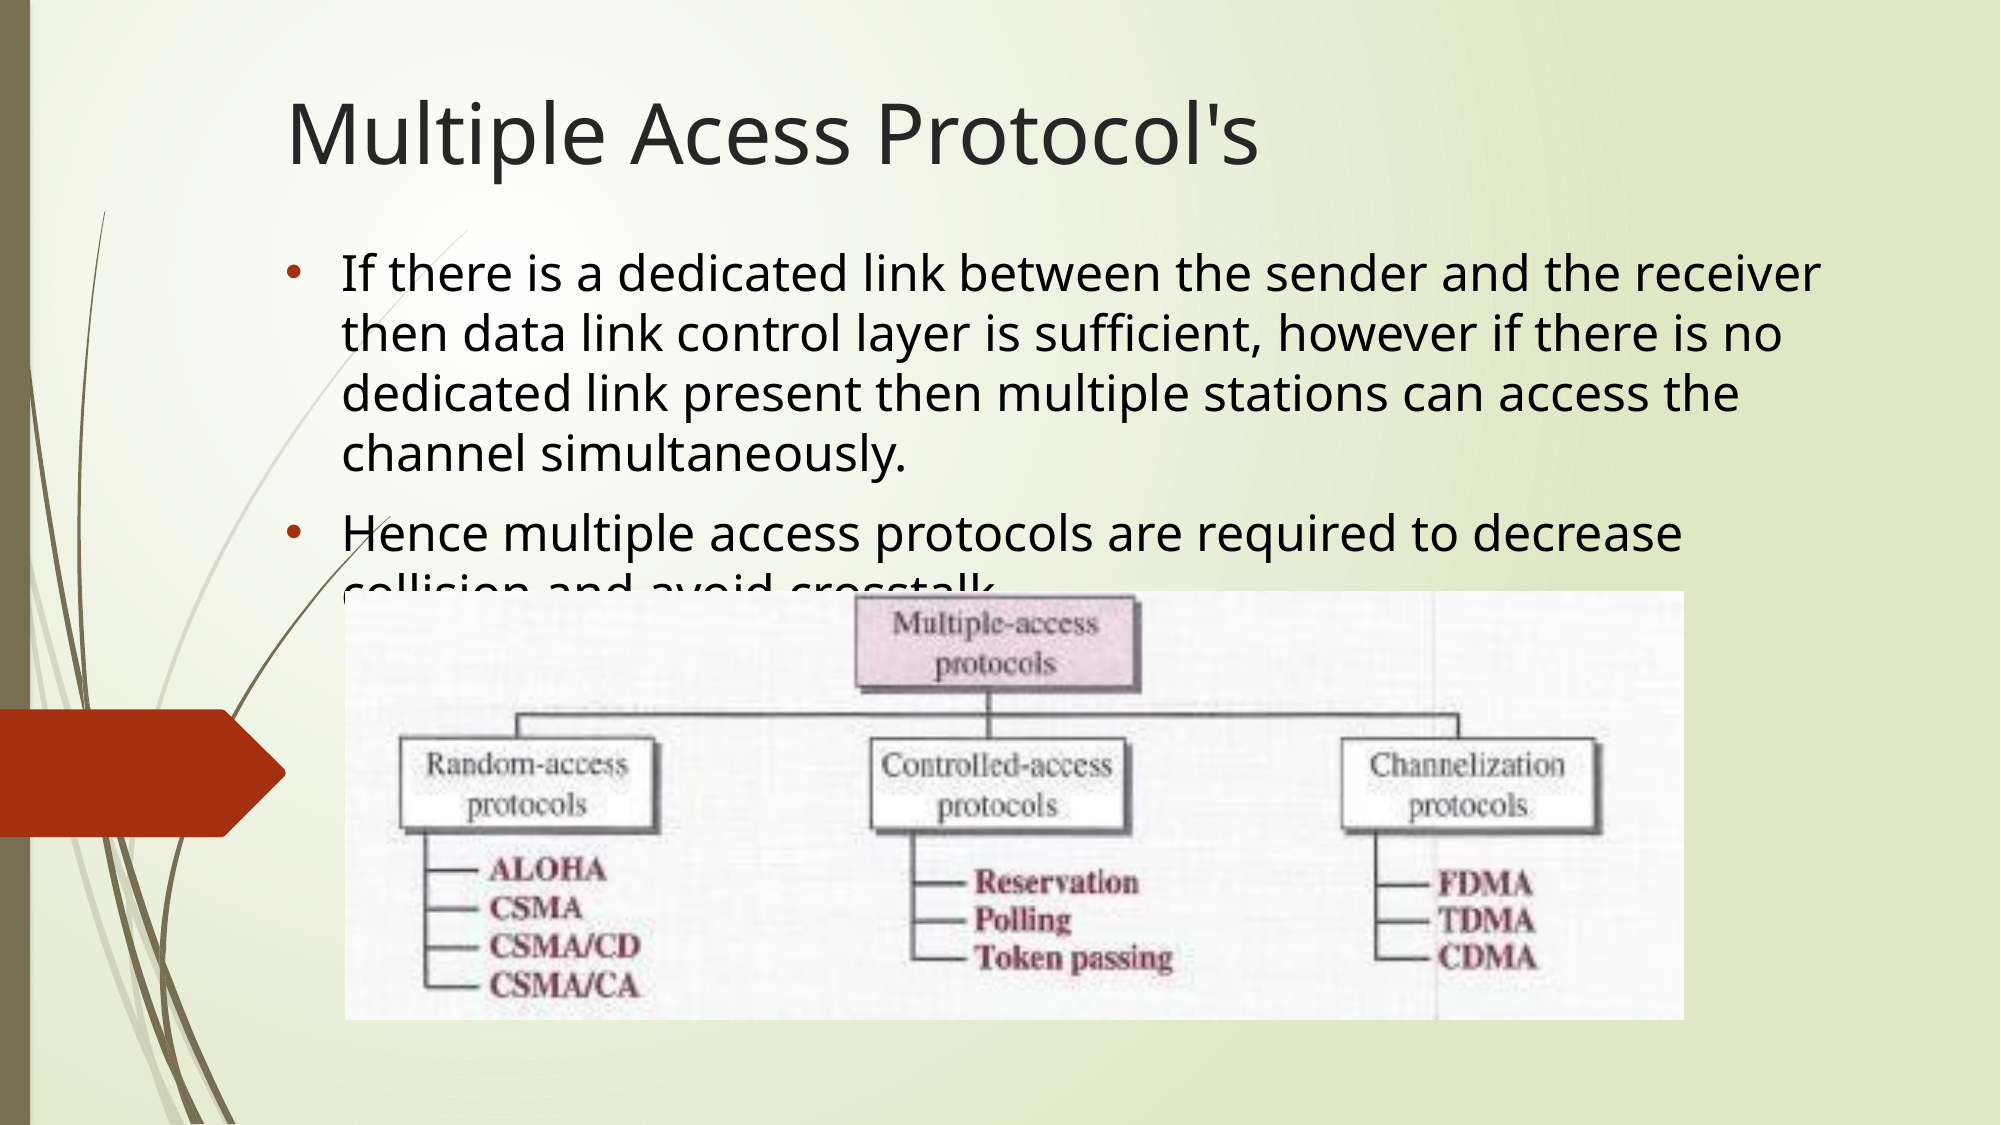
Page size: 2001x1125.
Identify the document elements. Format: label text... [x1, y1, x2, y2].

picture [344, 591, 1684, 1020]
subtitle If there is a dedicated link between the sender and the receiver then data link control layer is sufficient, however if there is no dedicated link present then multiple stations can access the channel simultaneously. Hence multiple access protocols are required to decrease collision and avoid crosstalk. [270, 233, 1898, 550]
title Multiple Acess Protocol's [270, 71, 1807, 189]
